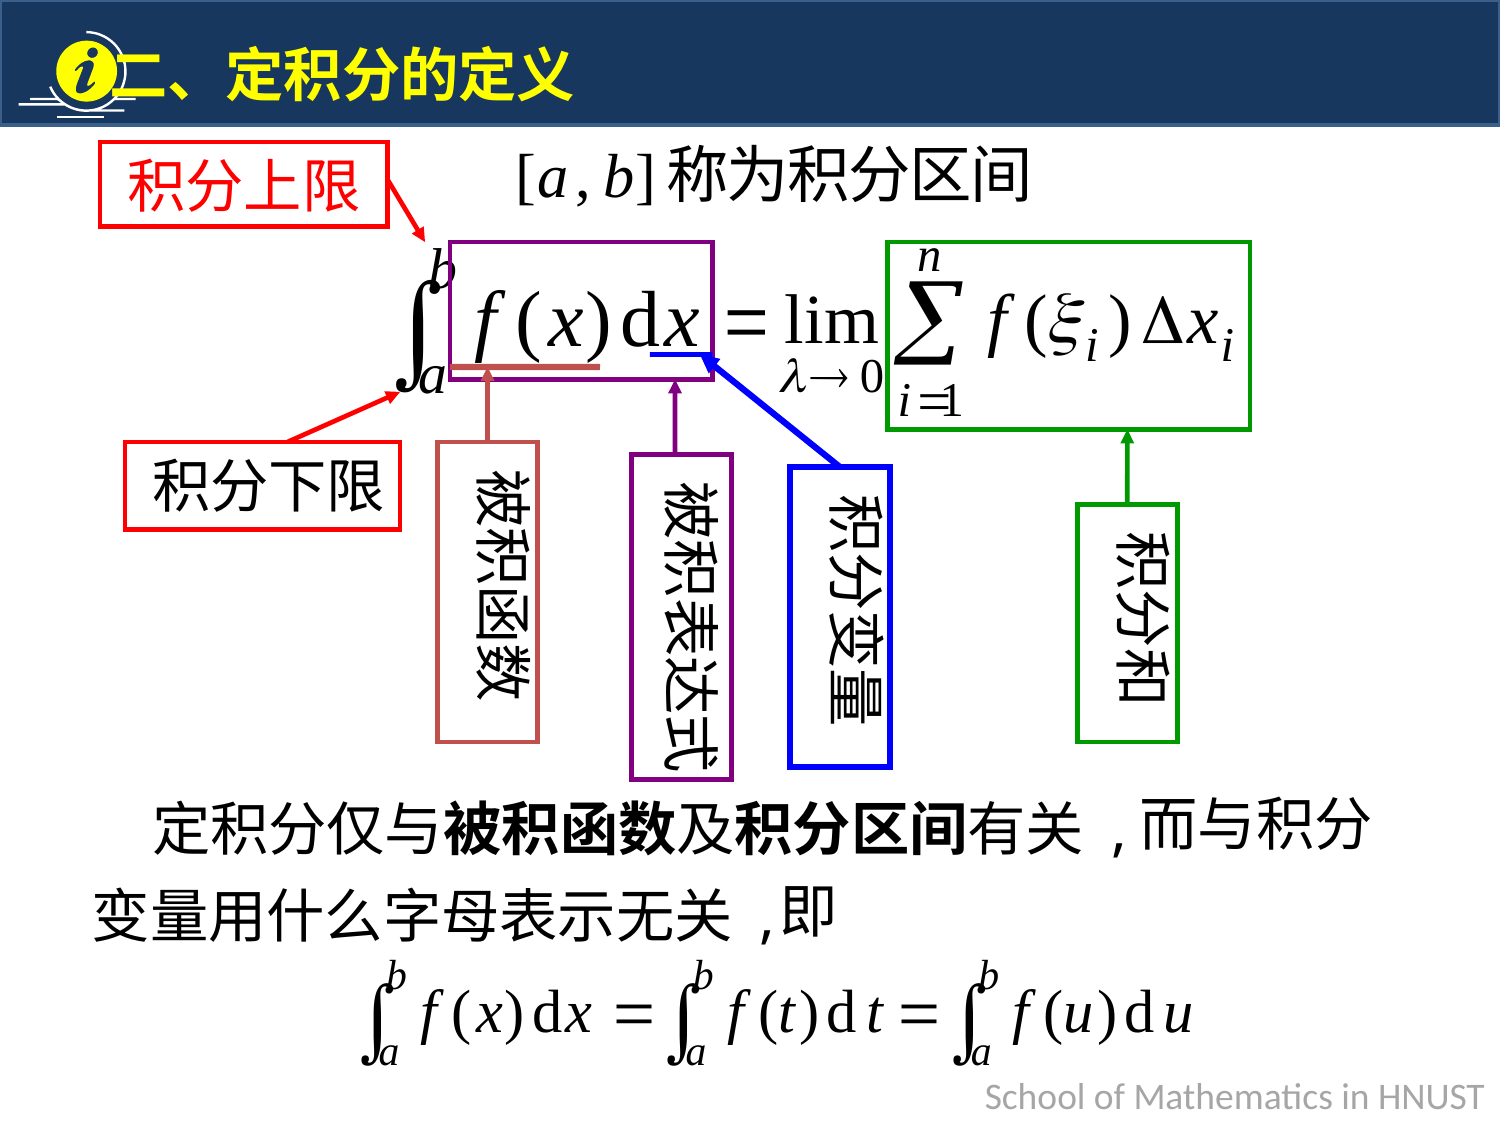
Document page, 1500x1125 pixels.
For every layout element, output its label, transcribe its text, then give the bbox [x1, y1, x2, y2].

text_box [606, 951, 889, 1080]
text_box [516, 141, 1049, 216]
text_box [631, 379, 736, 793]
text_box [892, 951, 1200, 1080]
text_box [377, 236, 766, 414]
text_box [699, 354, 901, 780]
text_box 即 [764, 866, 928, 951]
text_box 变量用什么字母表示无关 , [77, 871, 764, 957]
text_box [1238, 241, 1250, 430]
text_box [99, 141, 426, 243]
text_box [774, 229, 1238, 423]
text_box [437, 366, 548, 755]
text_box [124, 391, 426, 530]
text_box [1077, 429, 1188, 755]
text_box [347, 951, 596, 1080]
text_box 定积分仅与被积函数及积分区间有关 , [137, 784, 1188, 870]
text_box 而与积分 [1125, 779, 1450, 865]
